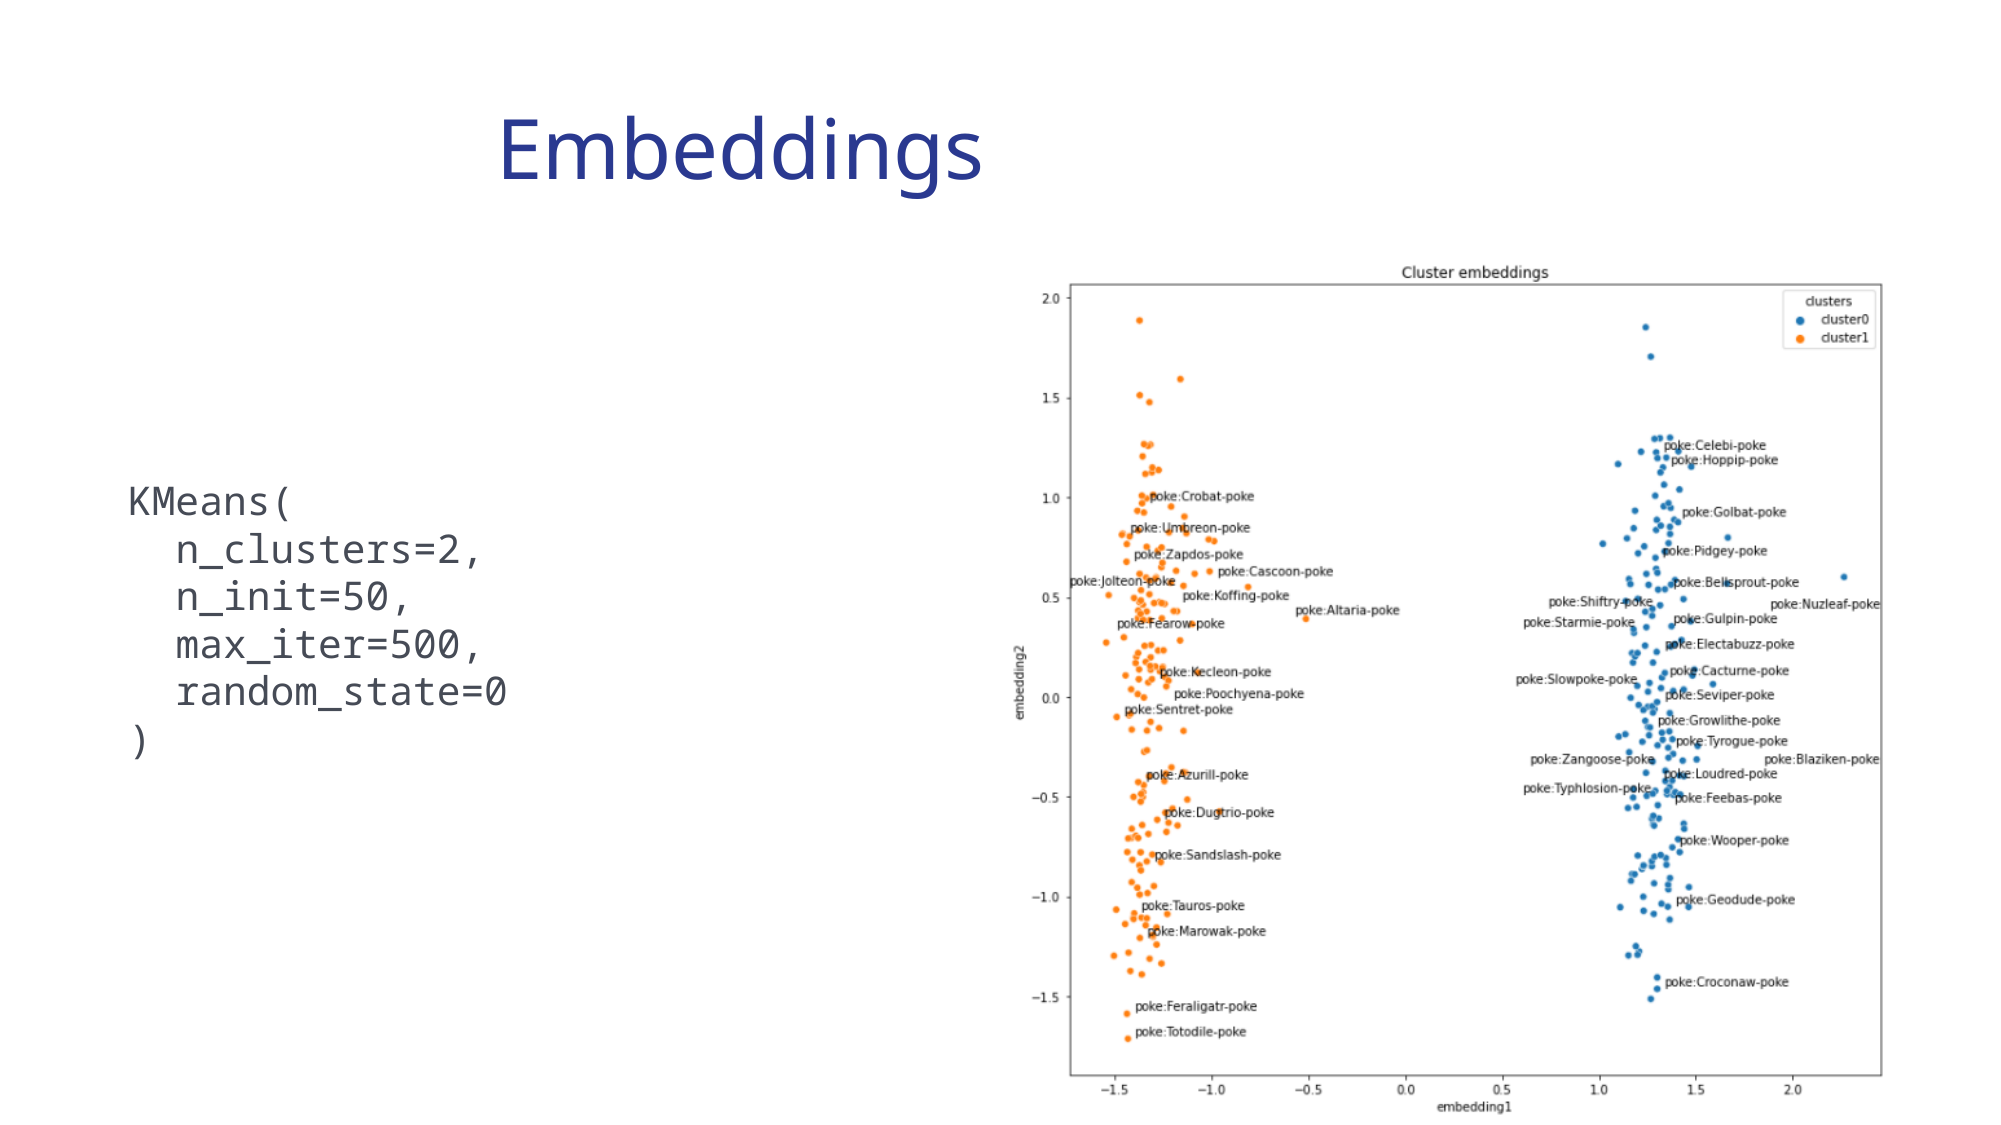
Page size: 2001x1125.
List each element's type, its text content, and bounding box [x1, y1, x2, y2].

picture [1007, 259, 1892, 1125]
text_box KMeans( n_clusters=2, n_init=50, max_iter=500, random_state=0 ) [113, 468, 647, 817]
title Embeddings [481, 93, 1920, 350]
